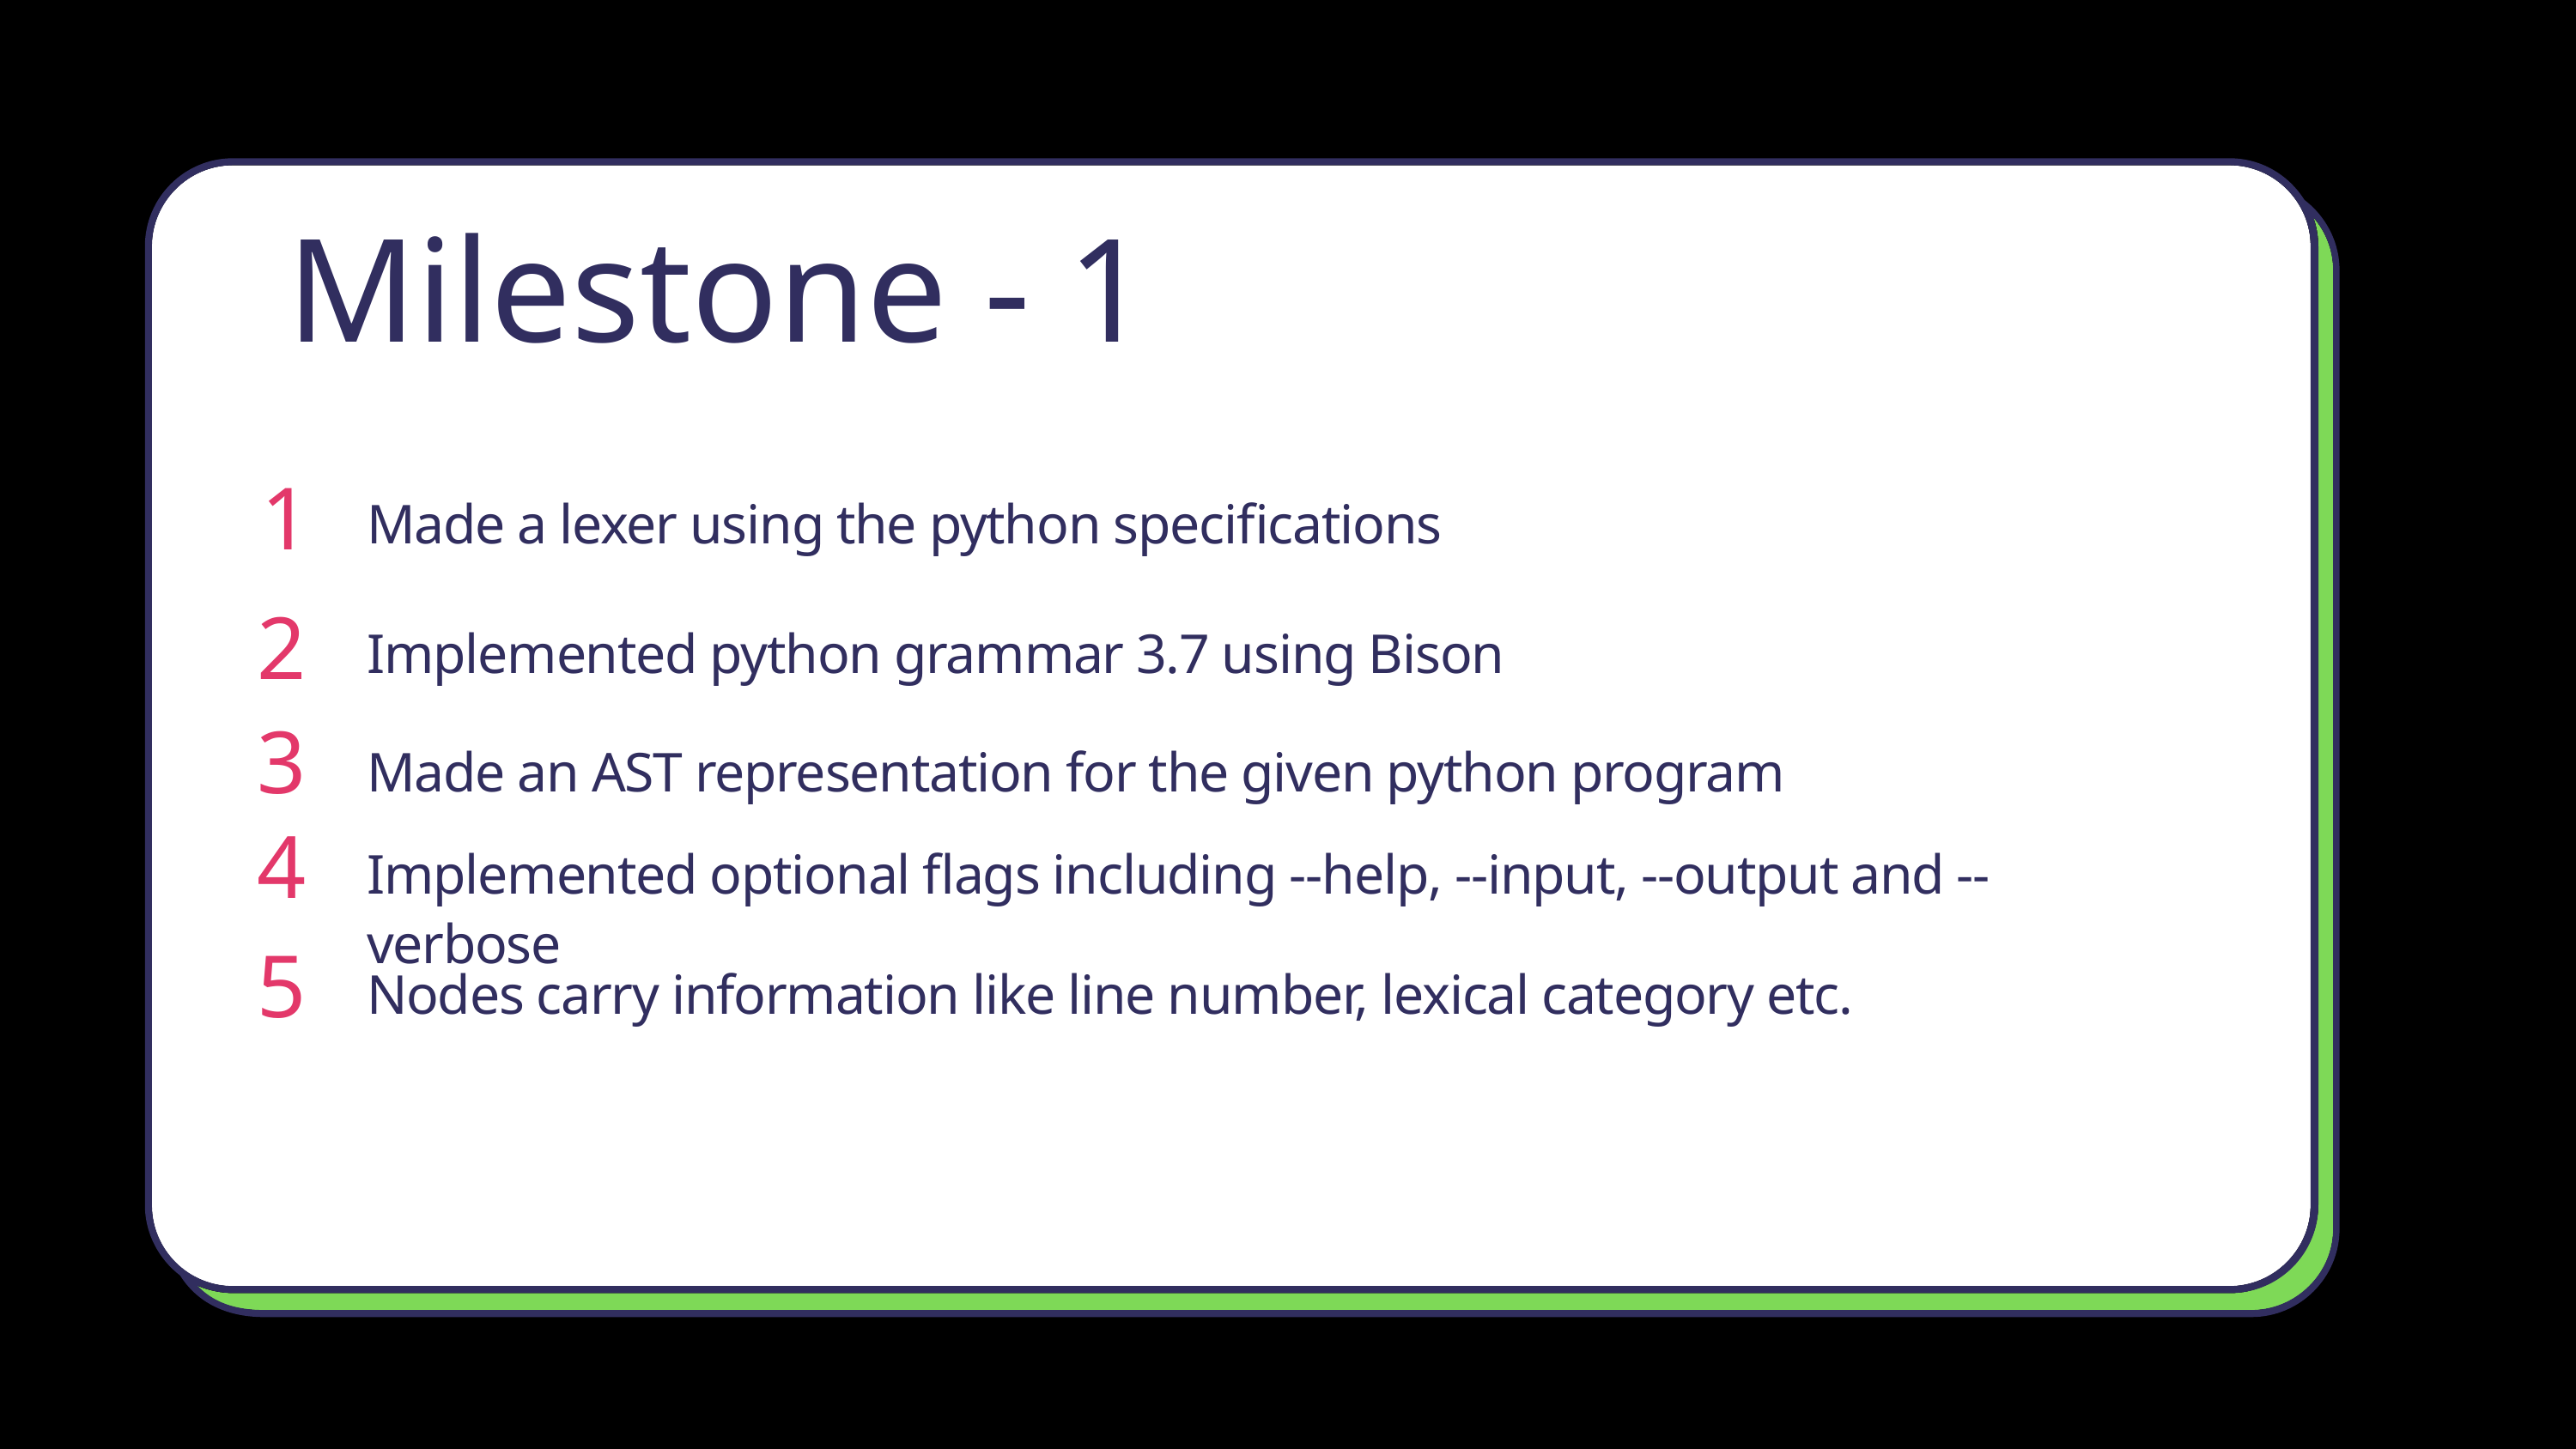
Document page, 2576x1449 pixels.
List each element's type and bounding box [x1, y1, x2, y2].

text_box [144, 158, 2340, 1318]
